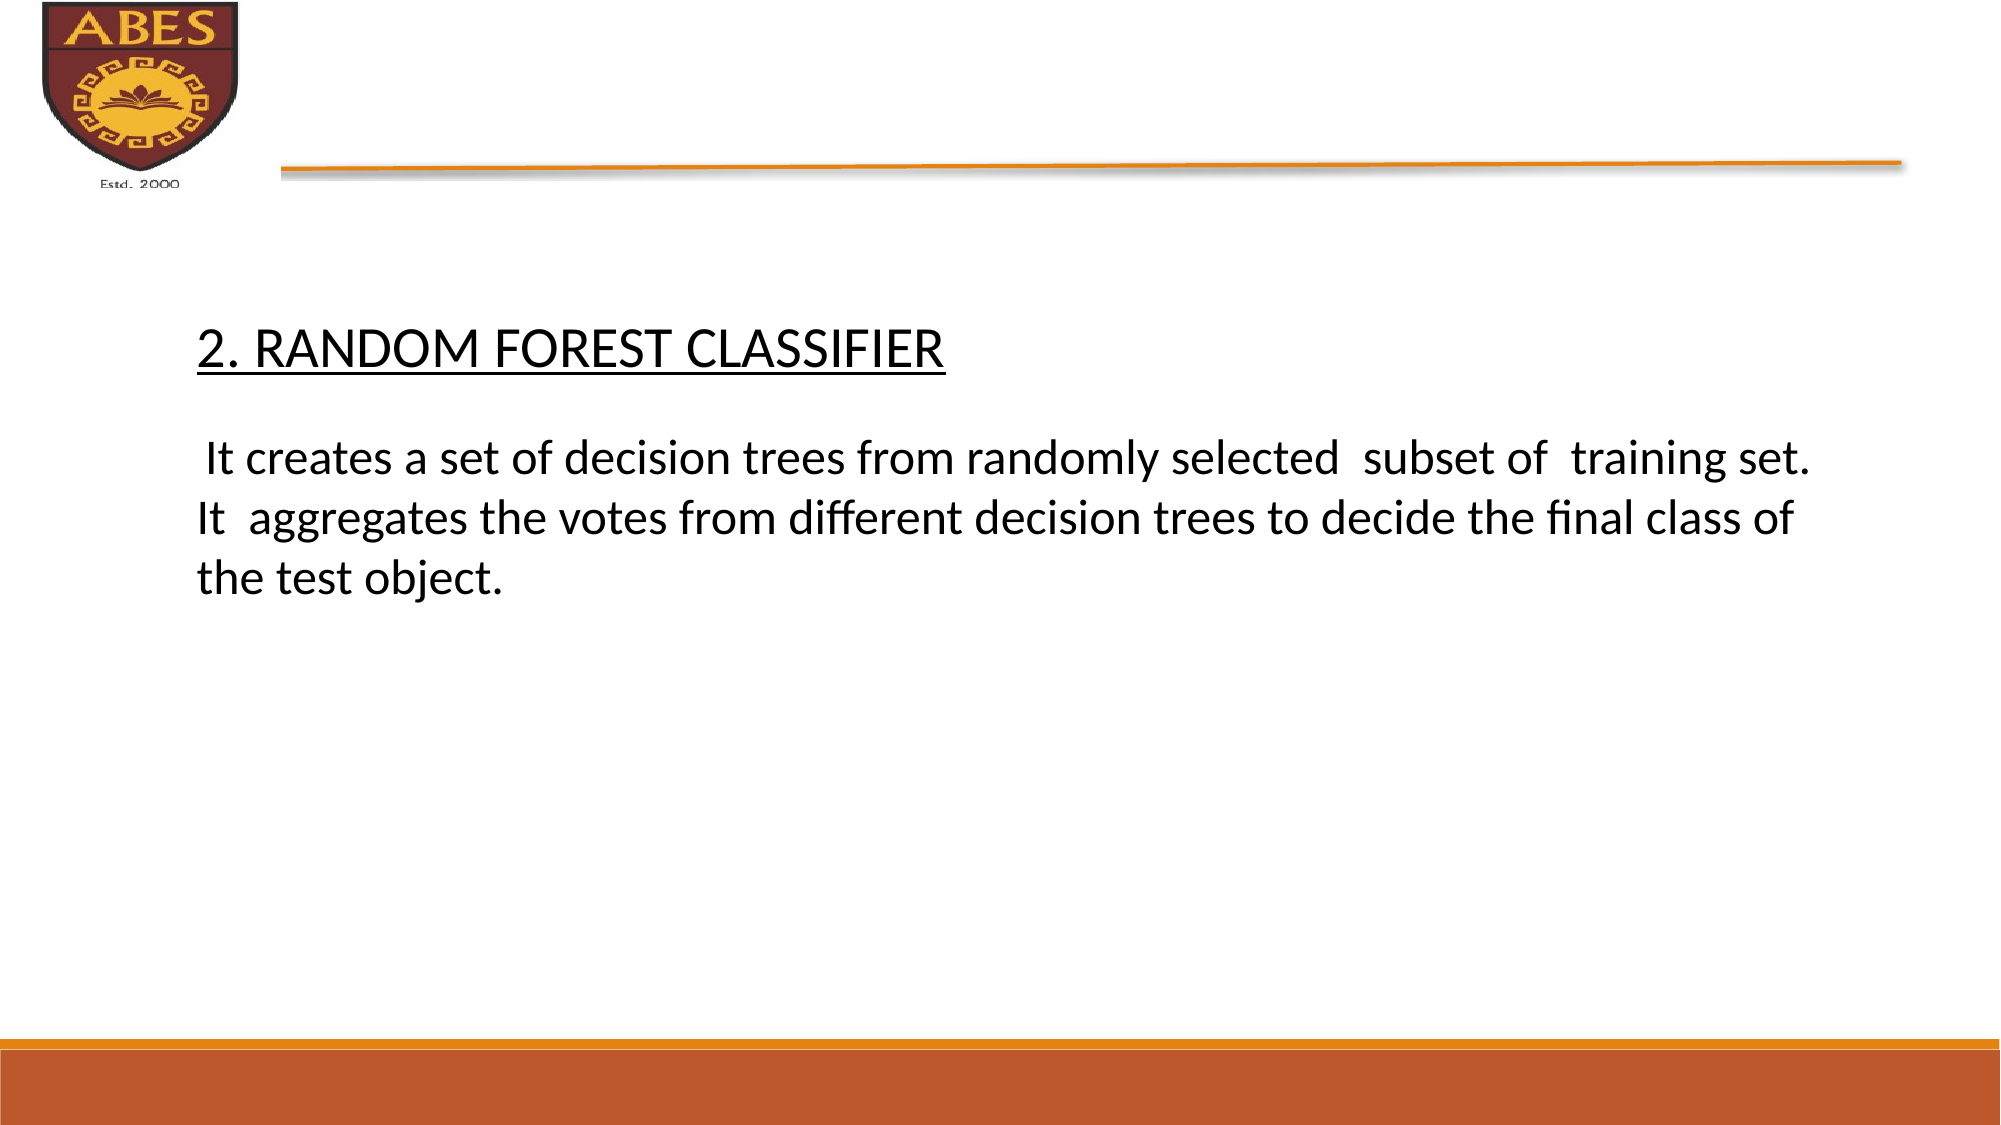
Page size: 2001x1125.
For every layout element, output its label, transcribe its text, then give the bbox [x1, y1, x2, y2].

picture [0, 0, 282, 189]
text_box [291, 162, 1902, 170]
text_box 2. RANDOM FOREST CLASSIFIER It creates a set of decision trees from randomly selected subset of training set. It aggregates the votes from different decision trees to decide the final class of the test object. [181, 232, 1851, 702]
